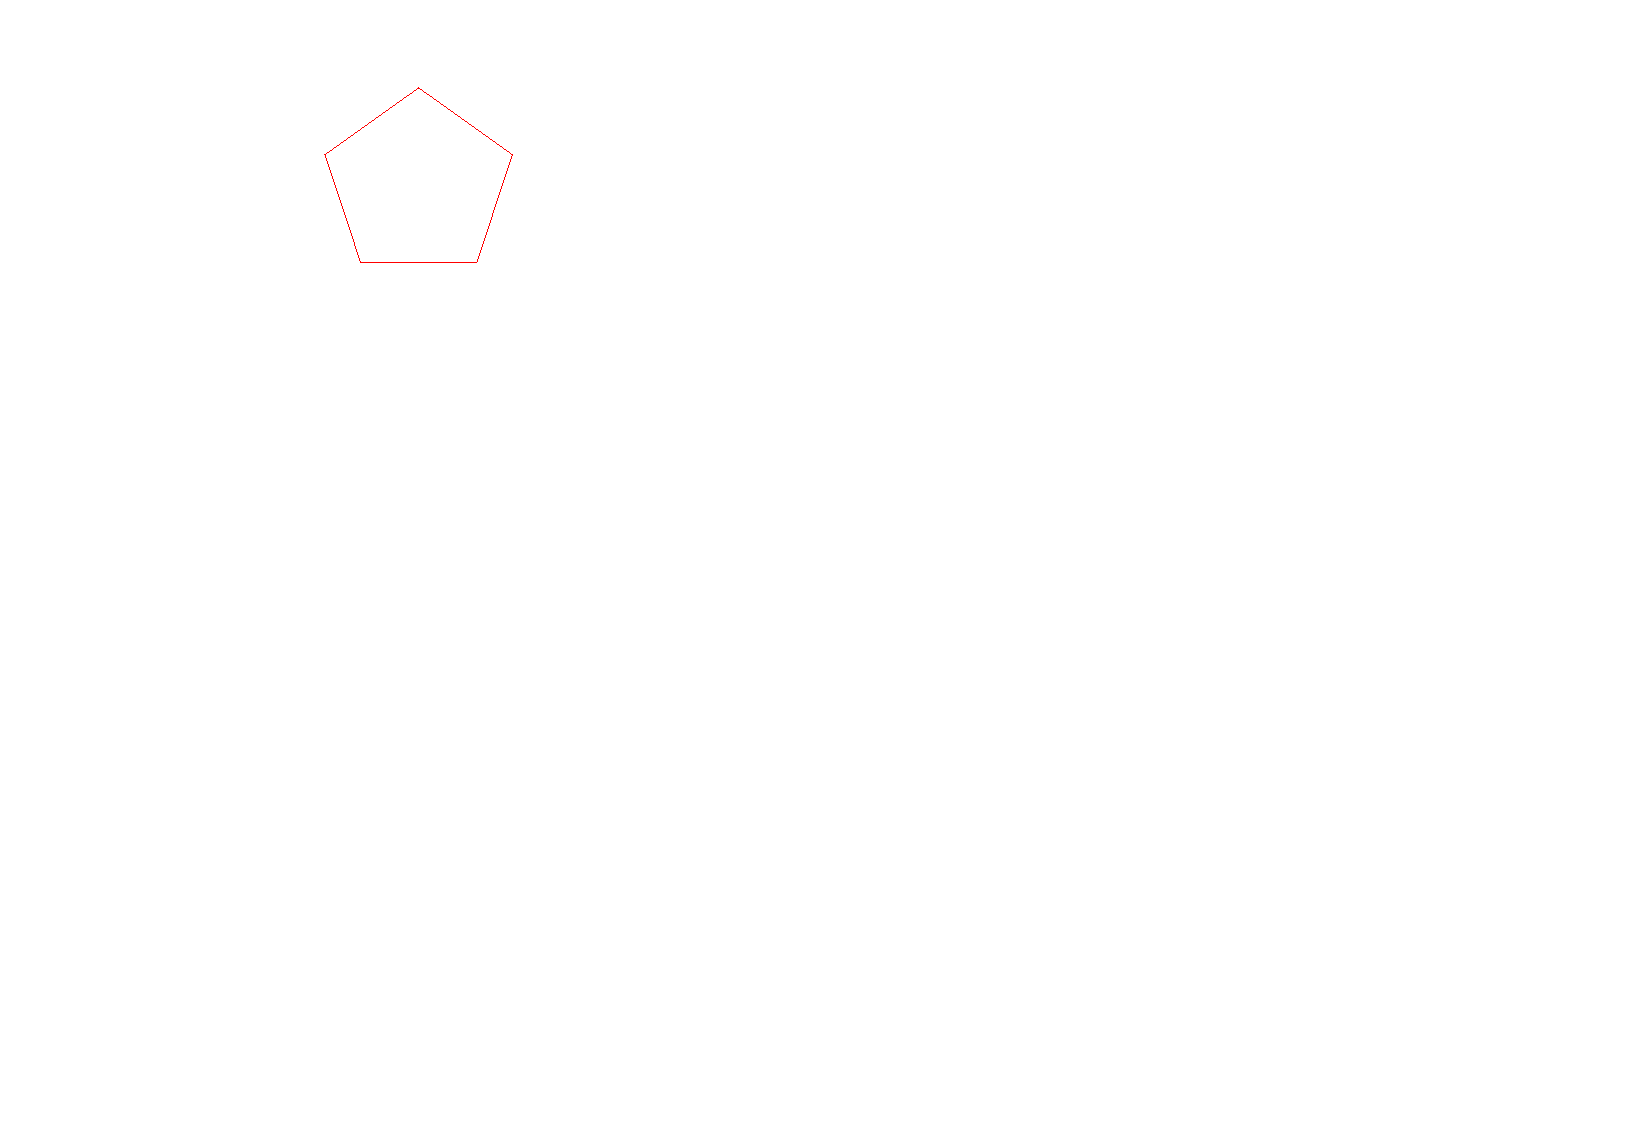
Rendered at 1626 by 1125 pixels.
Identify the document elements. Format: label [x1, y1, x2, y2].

text_box [324, 87, 513, 263]
